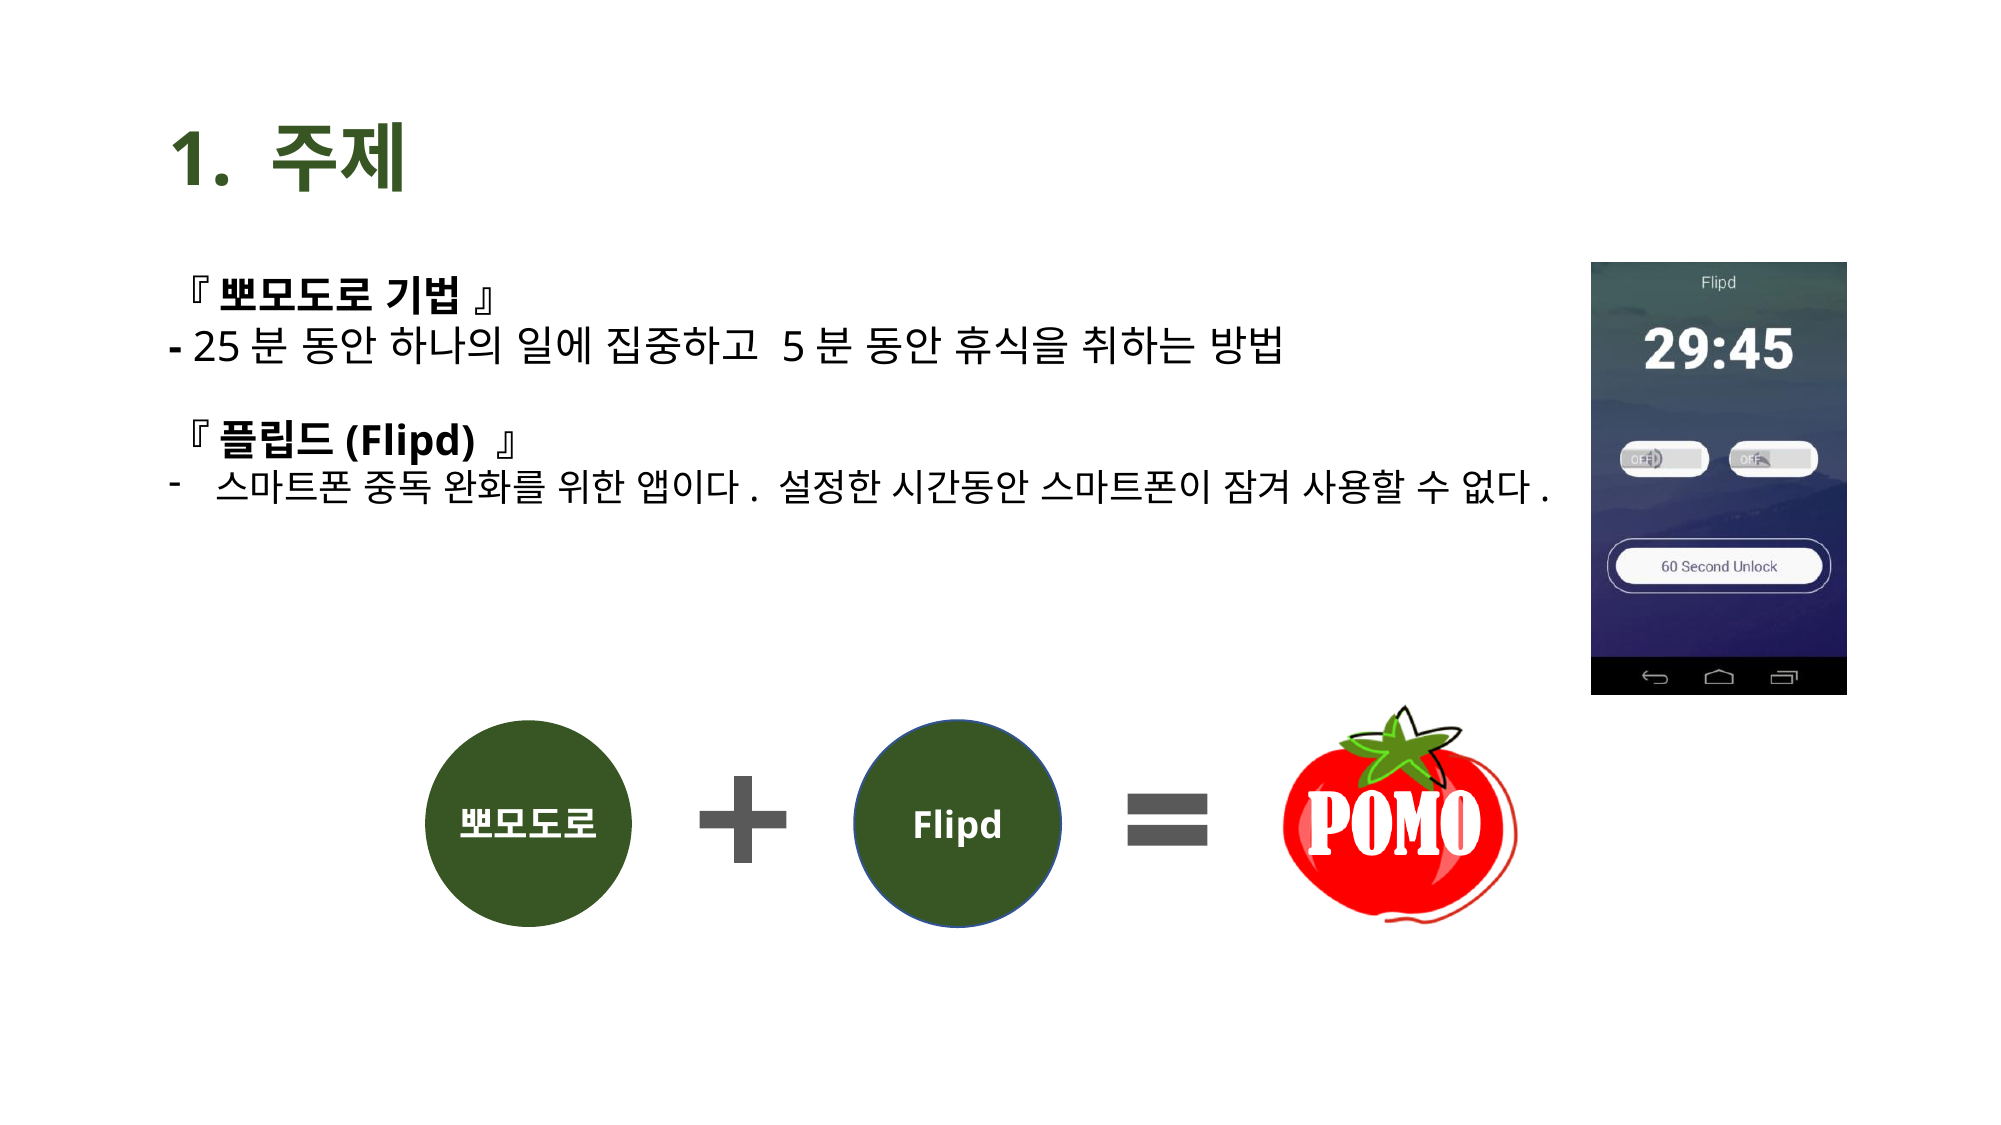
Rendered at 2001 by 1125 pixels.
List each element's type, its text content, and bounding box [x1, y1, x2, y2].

picture [1591, 262, 1847, 695]
text_box 『 뽀모도로 기법 』 - 25분 동안 하나의 일에 집중하고 5분 동안 휴식을 취하는 방법 [153, 262, 1307, 377]
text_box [425, 644, 1575, 1003]
text_box 『 플립드(Flipd) 』 스마트폰 중독 완화를 위한 앱이다. 설정한 시간동안 스마트폰이 잠겨 사용할 수 없다. [153, 406, 1591, 517]
text_box 1. 주제 [153, 102, 929, 208]
